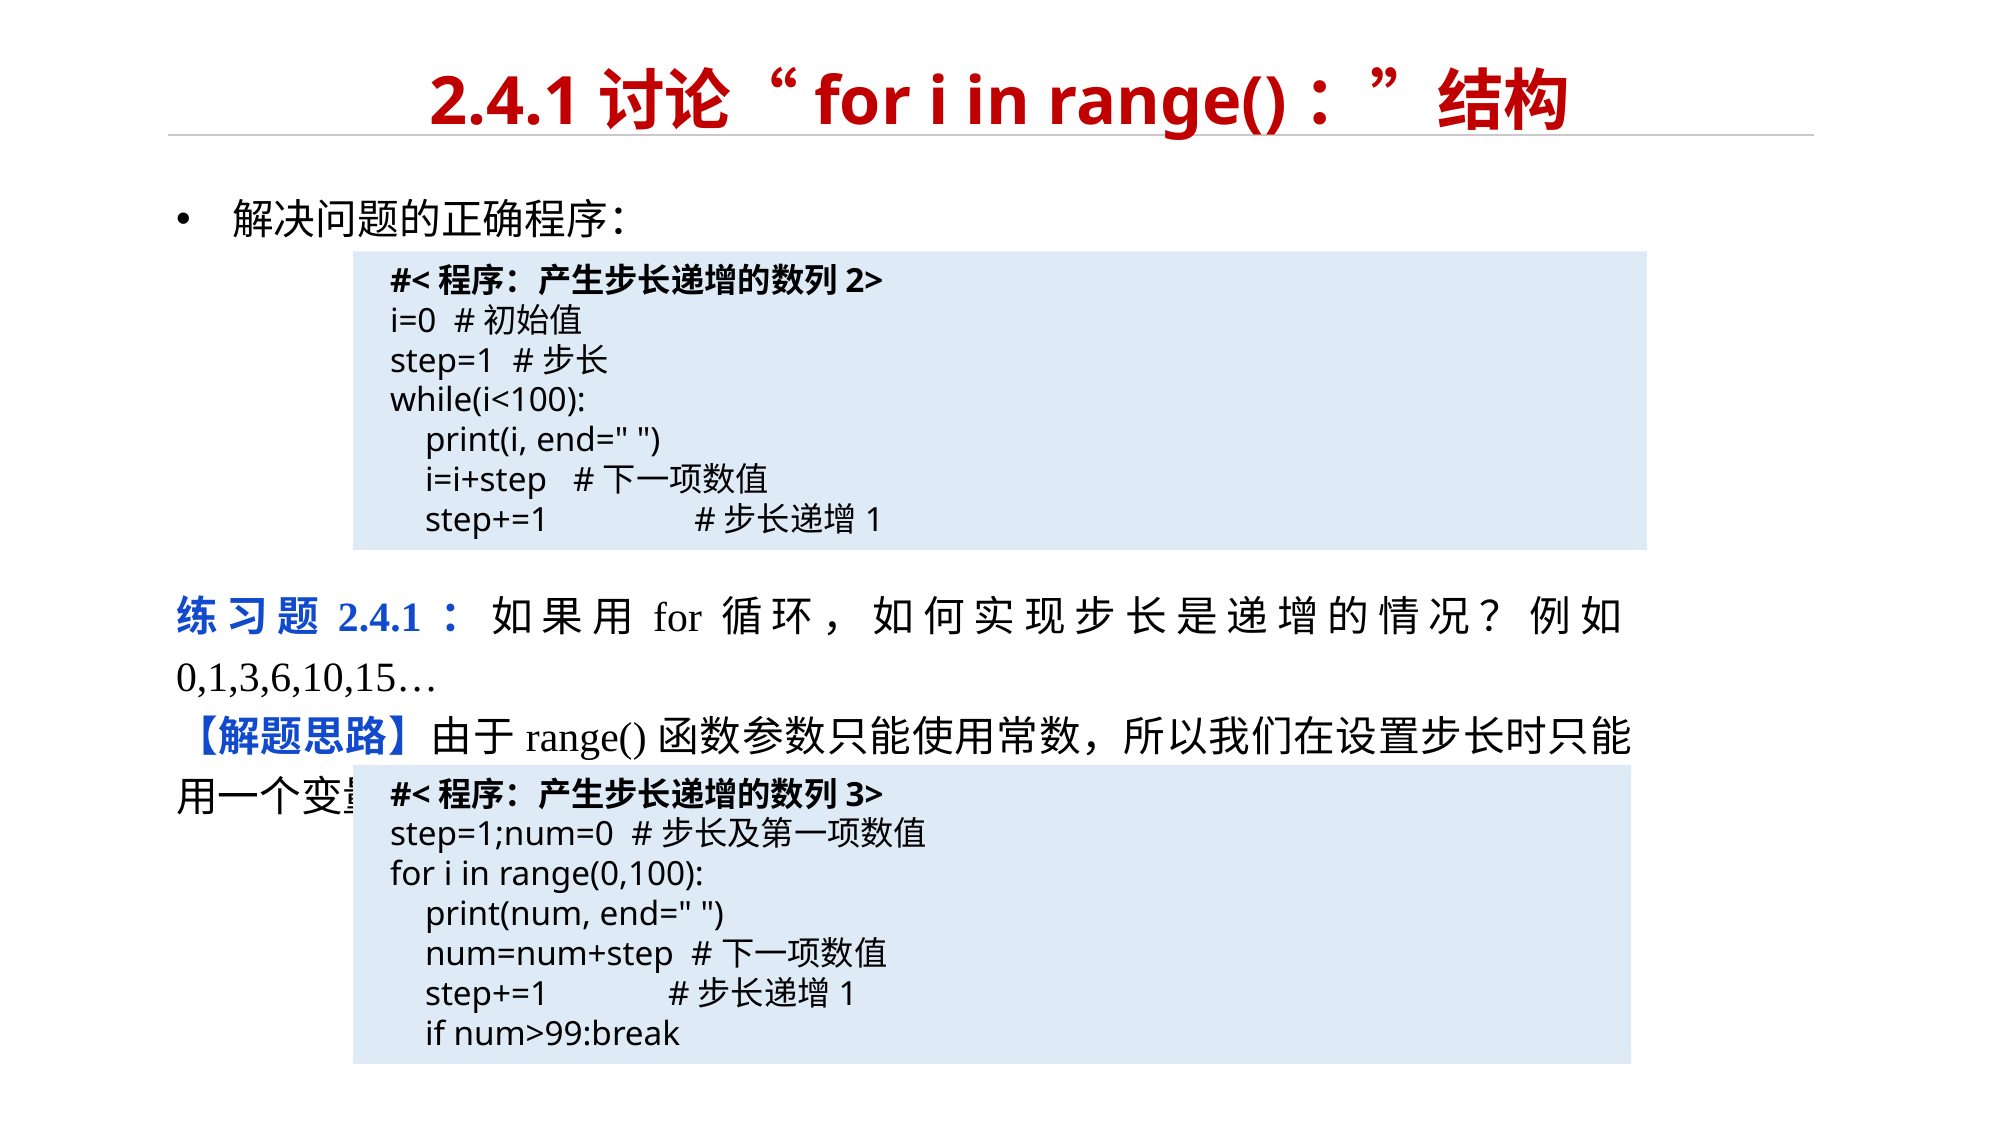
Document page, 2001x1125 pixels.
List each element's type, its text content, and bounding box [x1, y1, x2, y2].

text_box 解决问题的正确程序： [161, 194, 1632, 251]
text_box 练习题2.4.1：如果用for循环，如何实现步长是递增的情况？例如0,1,3,6,10,15… 【解题思路】由于range()函数参数只能使用常数，所以我们在设置步长时只能用一个变量d来表示，并在循环内通过d=d+1来更新步长的值。 [161, 572, 1647, 828]
text_box #<程序：产生步长递增的数列3> step=1;num=0 #步长及第一项数值 for i in range(0,100): print(num, end=" ") num=num+step #下一项数值 step+=1 #步长递增1 if num>99:break [353, 765, 1632, 1064]
text_box #<程序：产生步长递增的数列2> i=0 #初始值 step=1 #步长 while(i<100): print(i, end=" ") i=i+step #下一项数值 step+=1 #步长递增1 [353, 251, 1647, 550]
title 2.4.1讨论“for i in range()：”结构 [353, 59, 1647, 152]
